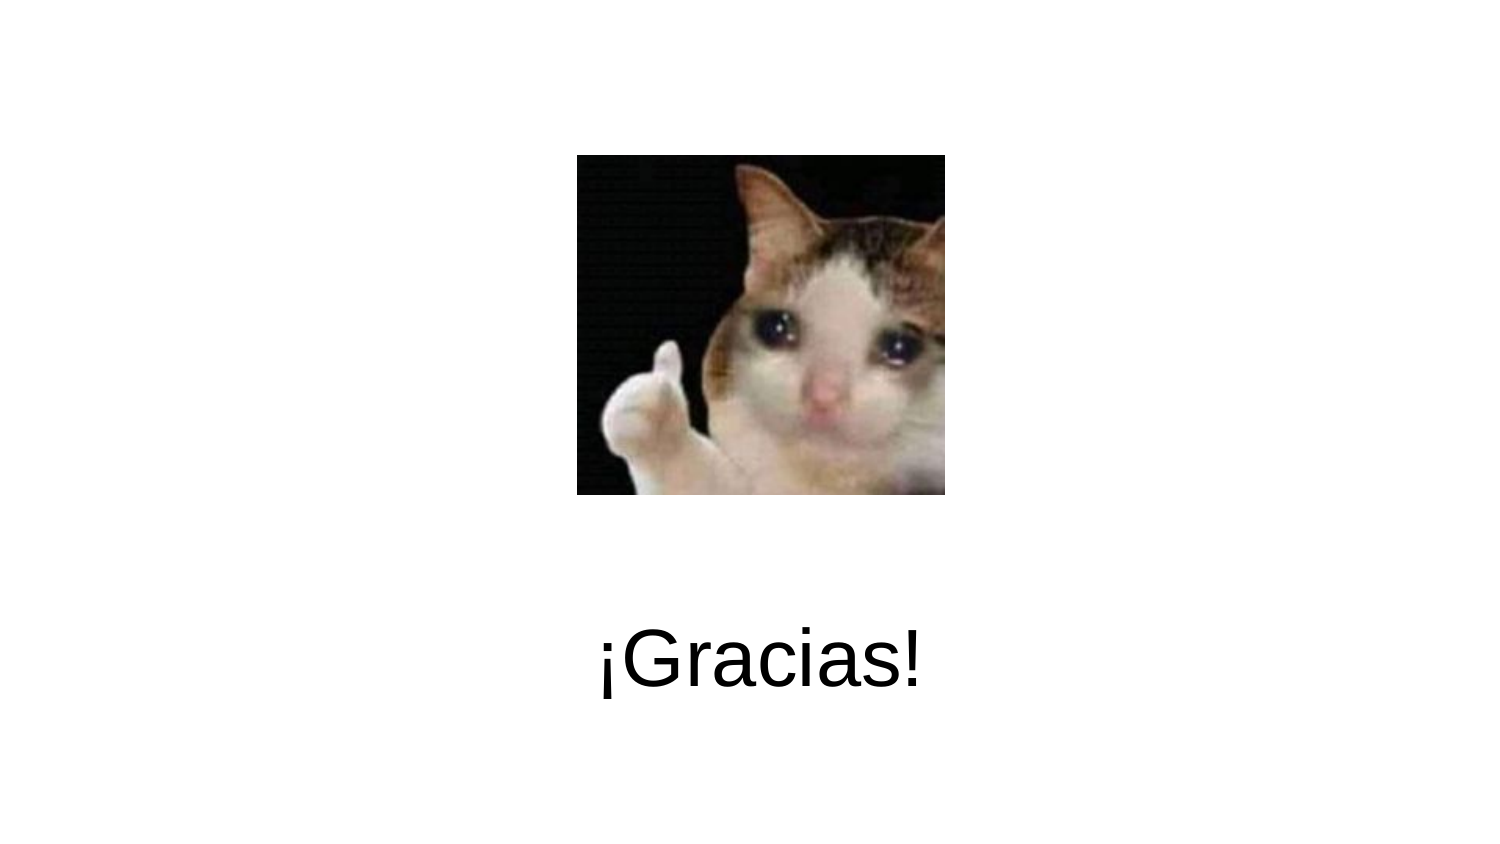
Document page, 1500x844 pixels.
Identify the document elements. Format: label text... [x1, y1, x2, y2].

picture [577, 154, 946, 495]
title ¡Gracias! [580, 590, 943, 685]
